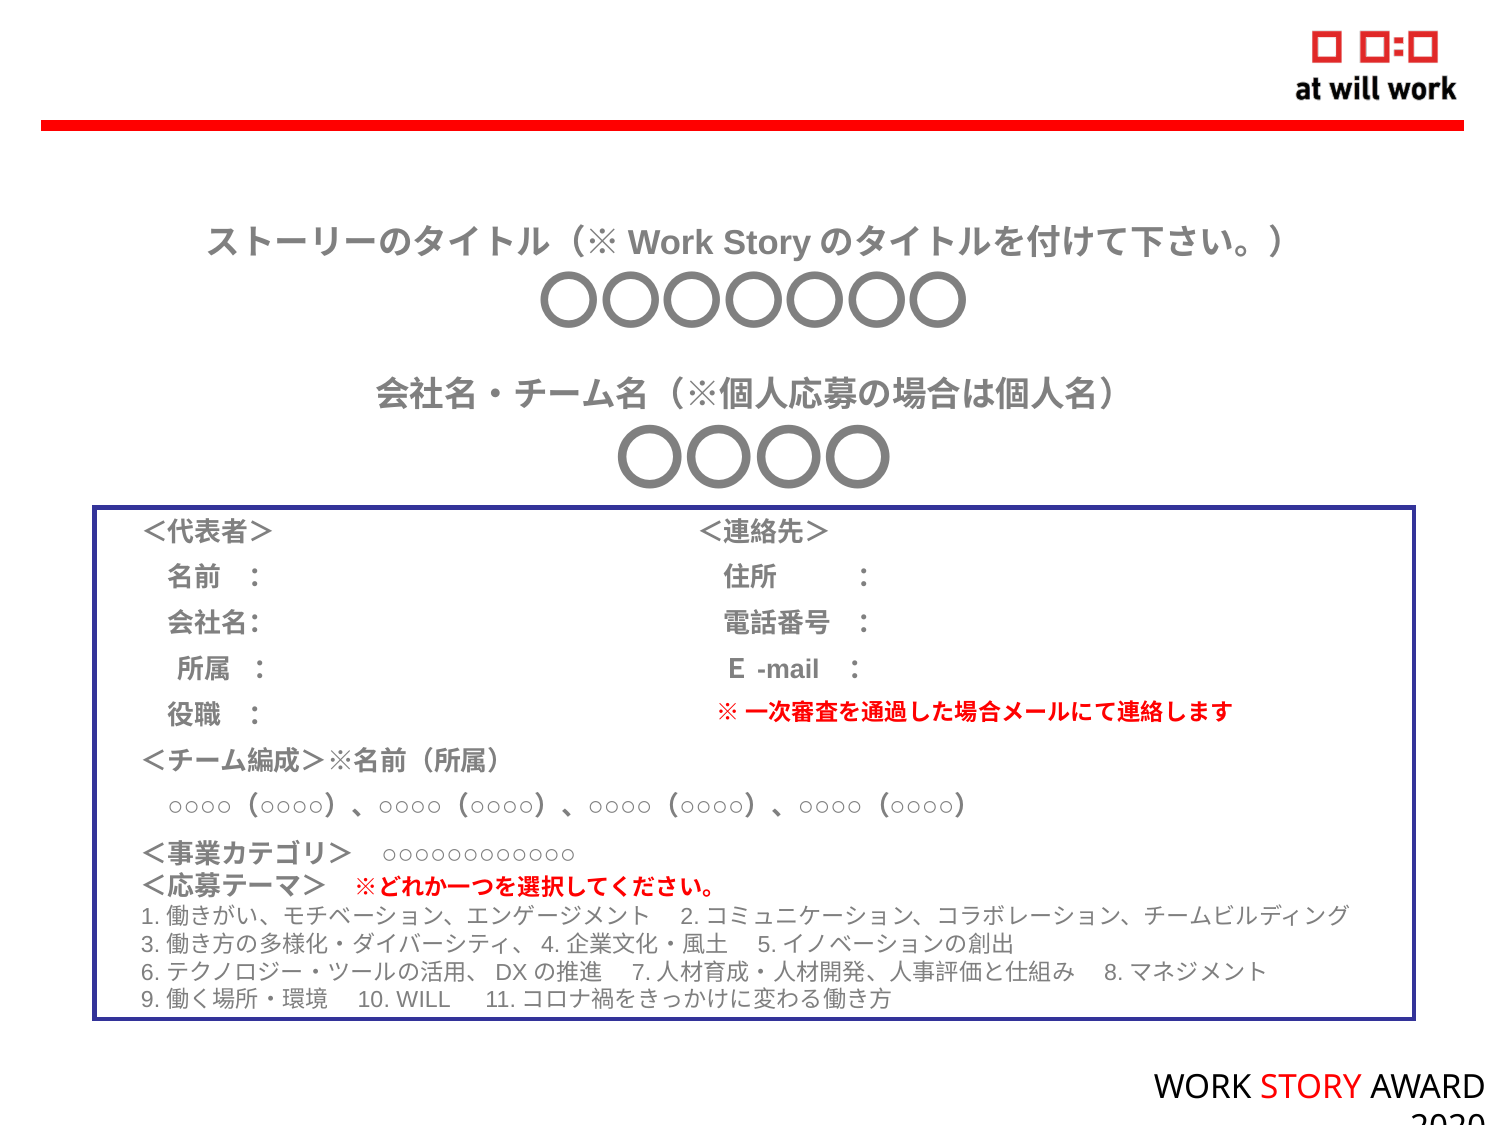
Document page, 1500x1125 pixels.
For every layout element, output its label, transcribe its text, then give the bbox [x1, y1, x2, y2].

text_box ＜チーム編成＞※名前（所属） ○○○○（○○○○）、○○○○（○○○○）、○○○○（○○○○）、○○○○（○○○○） [127, 736, 1327, 829]
text_box [94, 530, 1414, 1019]
text_box ＜代表者＞ 名前 ： 会社名： 所属 ： 役職 ： [127, 507, 651, 701]
picture [1284, 19, 1461, 112]
text_box ＜事業カテゴリ＞ ○○○○○○○○○○○○ ＜応募テーマ＞ ※どれか一つを選択してください。 1.働きがい、モチベーション、エンゲージメント 2.コミュニケーション、コラボレーション、チームビルディング 3.働き方の多様化・ダイバーシティ、4.企業文化・風土 5.イノベーションの創出 6.テクノロジー・ツールの活用、DXの推進 7.人材育成・人材開発、人事評価と仕組み 8.マネジメント 9.働く場所・環境 10. WILL 11.コロナ禍をきっかけに変わる働き方 [127, 829, 1403, 994]
text_box ＜連絡先＞ 住所 ： 電話番号 ： Ｅ-mail ： ※一次審査を通過した場合メールにて連絡します [683, 507, 1403, 701]
text_box ストーリーのタイトル（※Work Storyのタイトルを付けて下さい。） 〇〇〇〇〇〇〇 会社名・チーム名（※個人応募の場合は個人名） 〇〇〇〇 [94, 187, 1414, 530]
